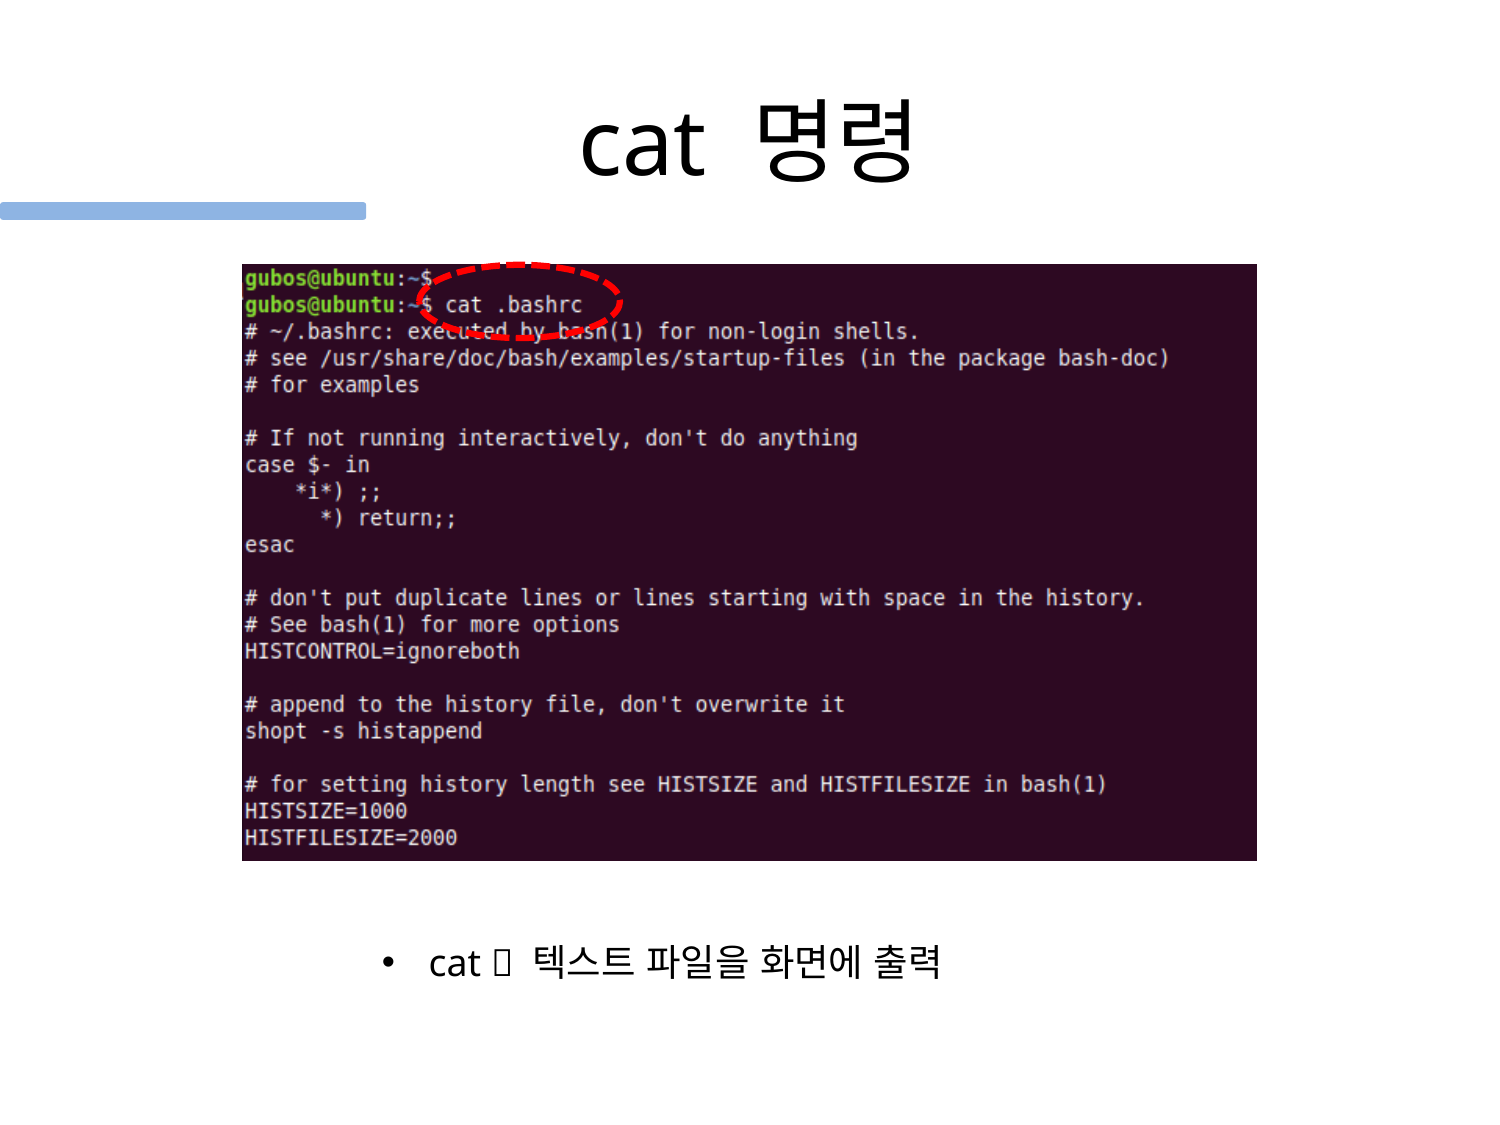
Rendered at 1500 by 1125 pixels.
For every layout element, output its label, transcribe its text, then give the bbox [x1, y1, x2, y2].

text_box [0, 200, 369, 222]
picture [242, 264, 1258, 861]
text_box cat  텍스트 파일을 화면에 출력 [367, 931, 959, 992]
title cat 명령 [75, 45, 1425, 233]
